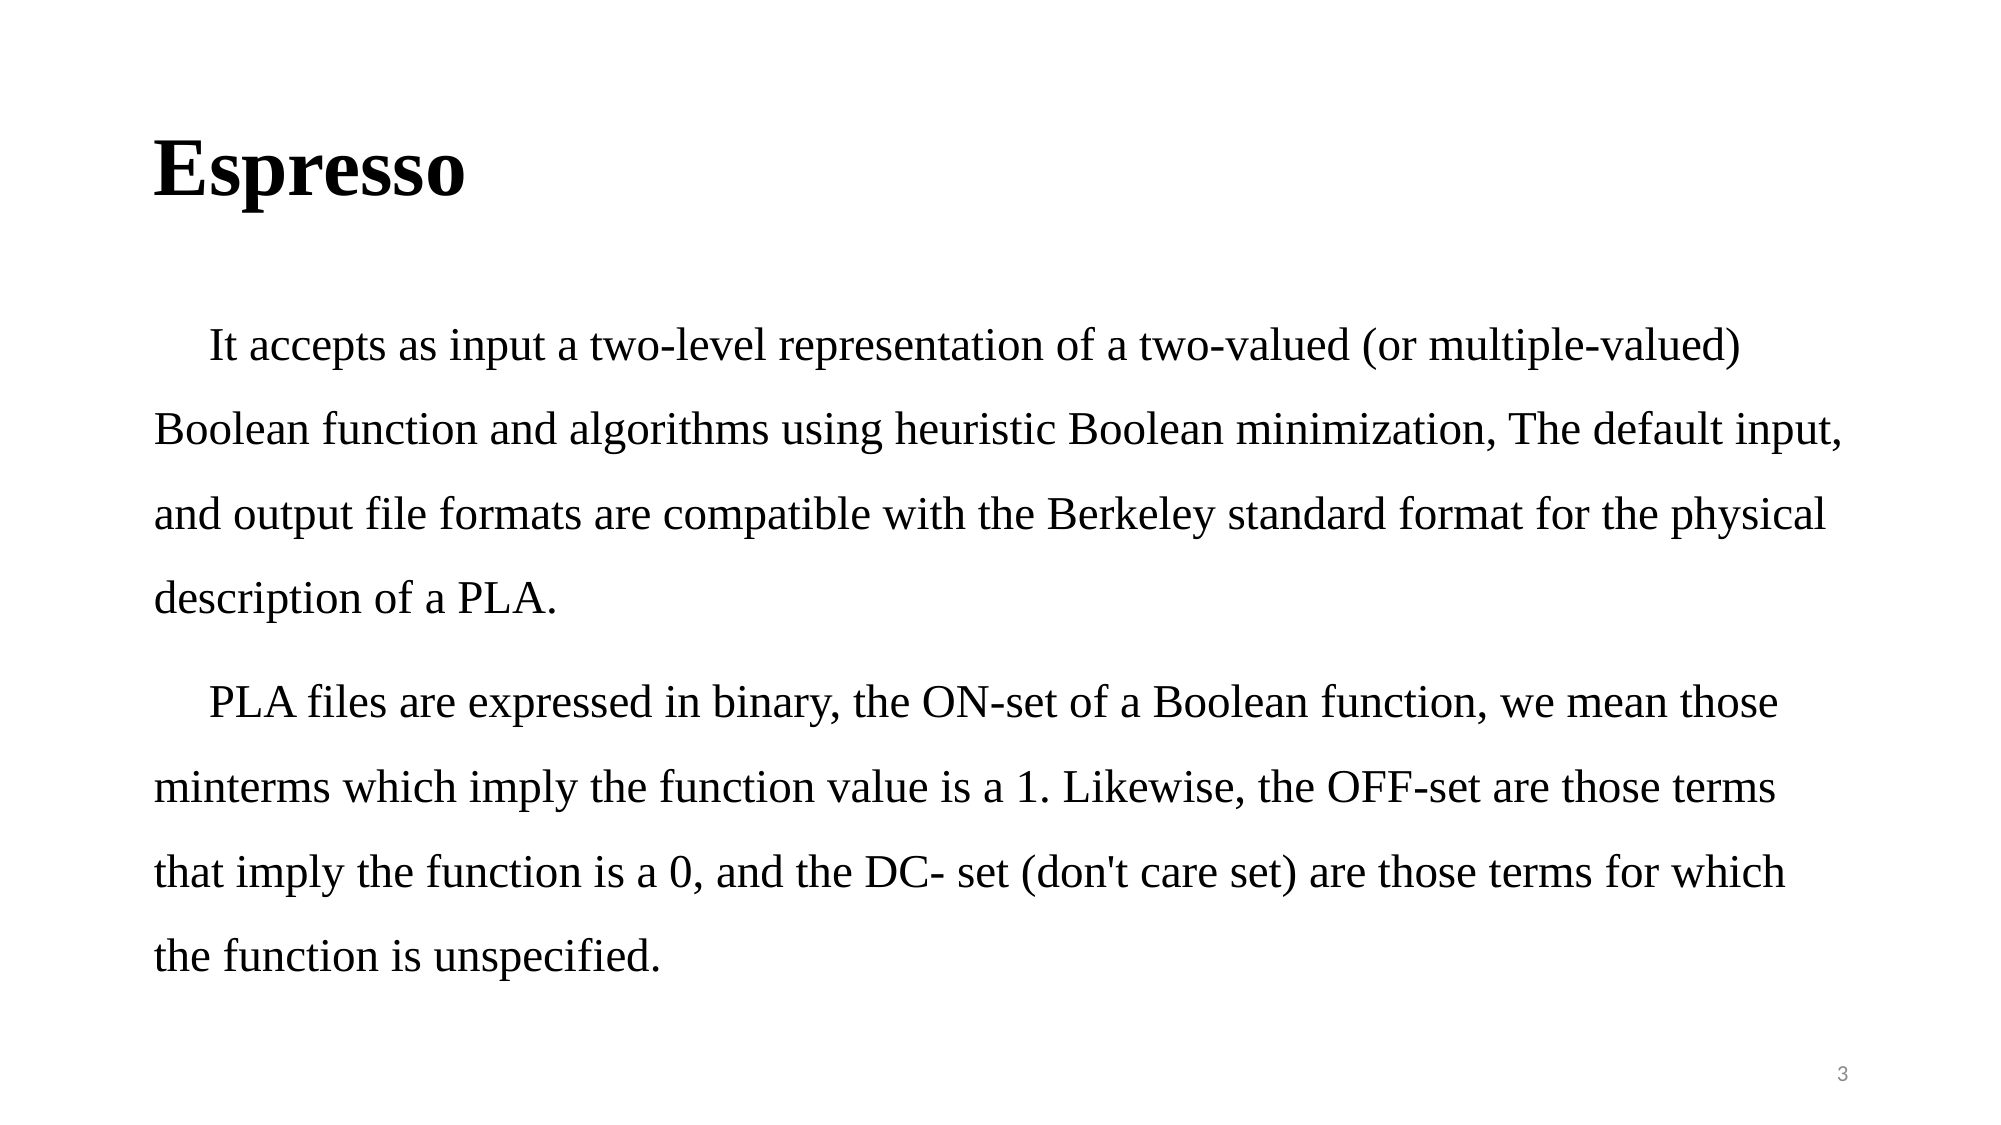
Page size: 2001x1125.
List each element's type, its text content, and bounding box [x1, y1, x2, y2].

slide_number 3 [1413, 1042, 1864, 1103]
list It accepts as input a two-level representation of a two-valued (or multiple-valued) Boolean function and algorithms using heuristic Boolean minimization, The default input, and output file formats are compatible with the Berkeley standard format for the physical description of a PLA. PLA files are expressed in binary, the ON-set of a Boolean function, we mean those minterms which imply the function value is a 1. Likewise, the OFF-set are those terms that imply the function is a 0, and the DC- set (don't care set) are those terms for which the function is unspecified. [138, 277, 1864, 992]
title Espresso [138, 60, 1864, 277]
